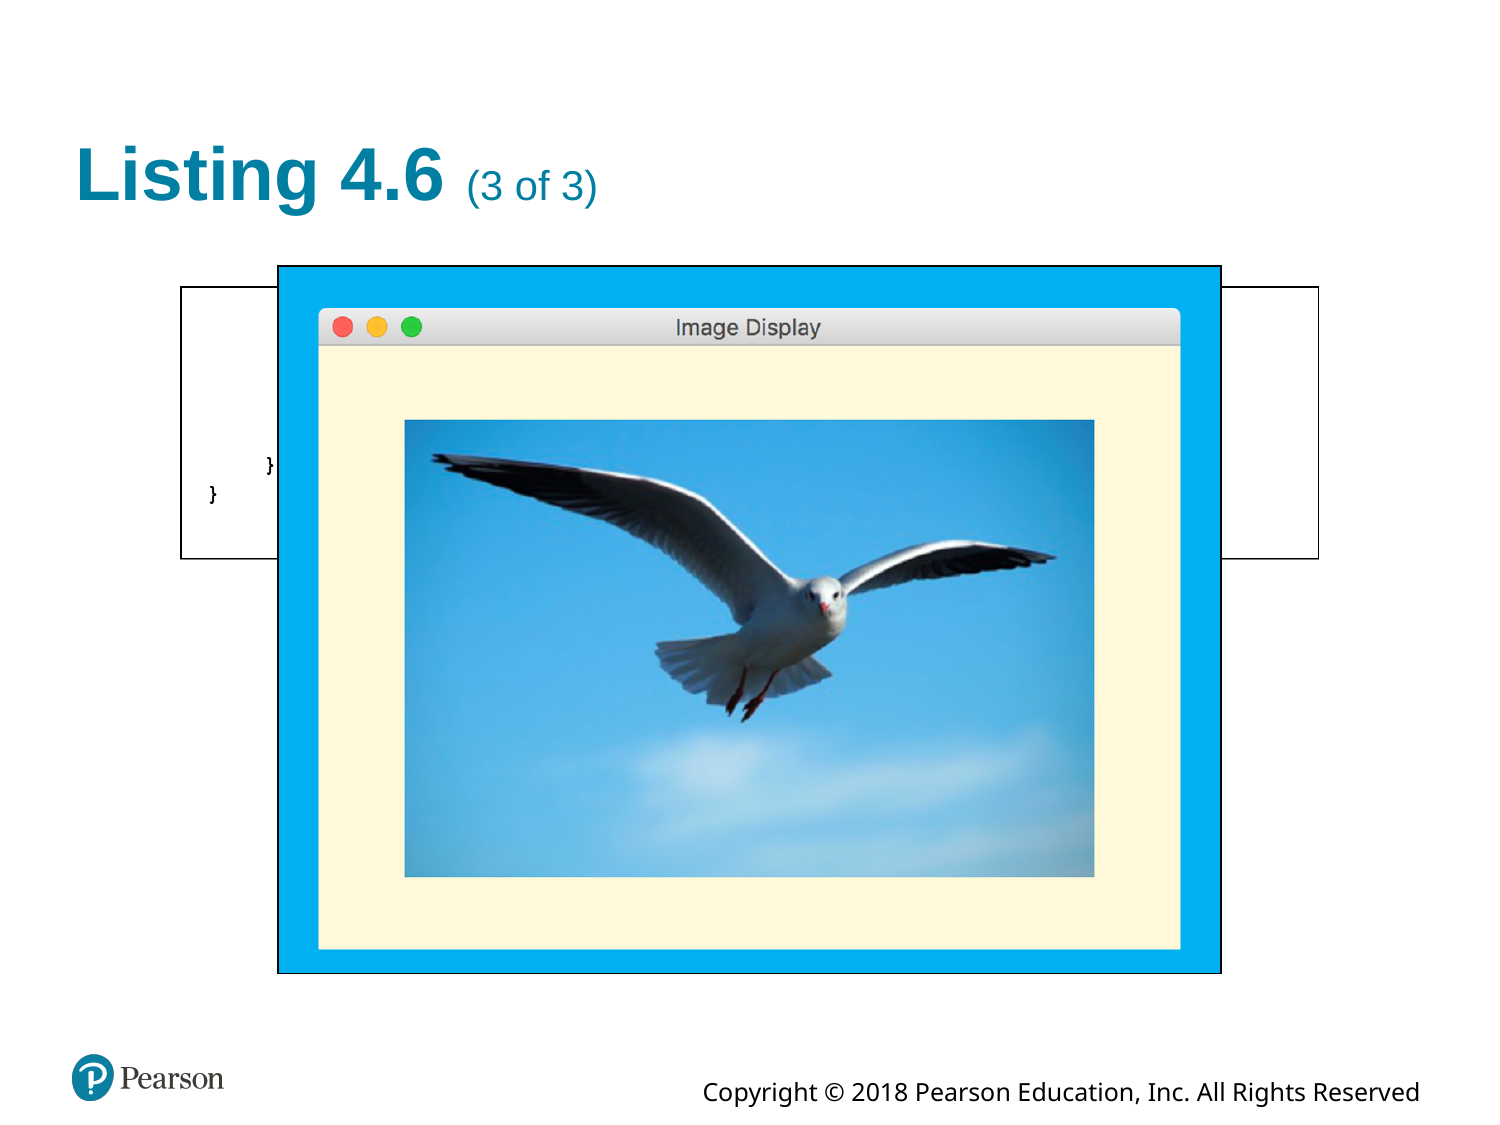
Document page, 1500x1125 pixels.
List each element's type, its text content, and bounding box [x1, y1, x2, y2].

picture [98, 1054, 224, 1101]
picture [72, 1087, 83, 1101]
picture [72, 1054, 88, 1070]
picture [319, 309, 1180, 949]
picture [180, 265, 1320, 974]
picture [80, 1063, 106, 1088]
title Listing 4.6 (3 of 3) [75, 35, 1425, 216]
